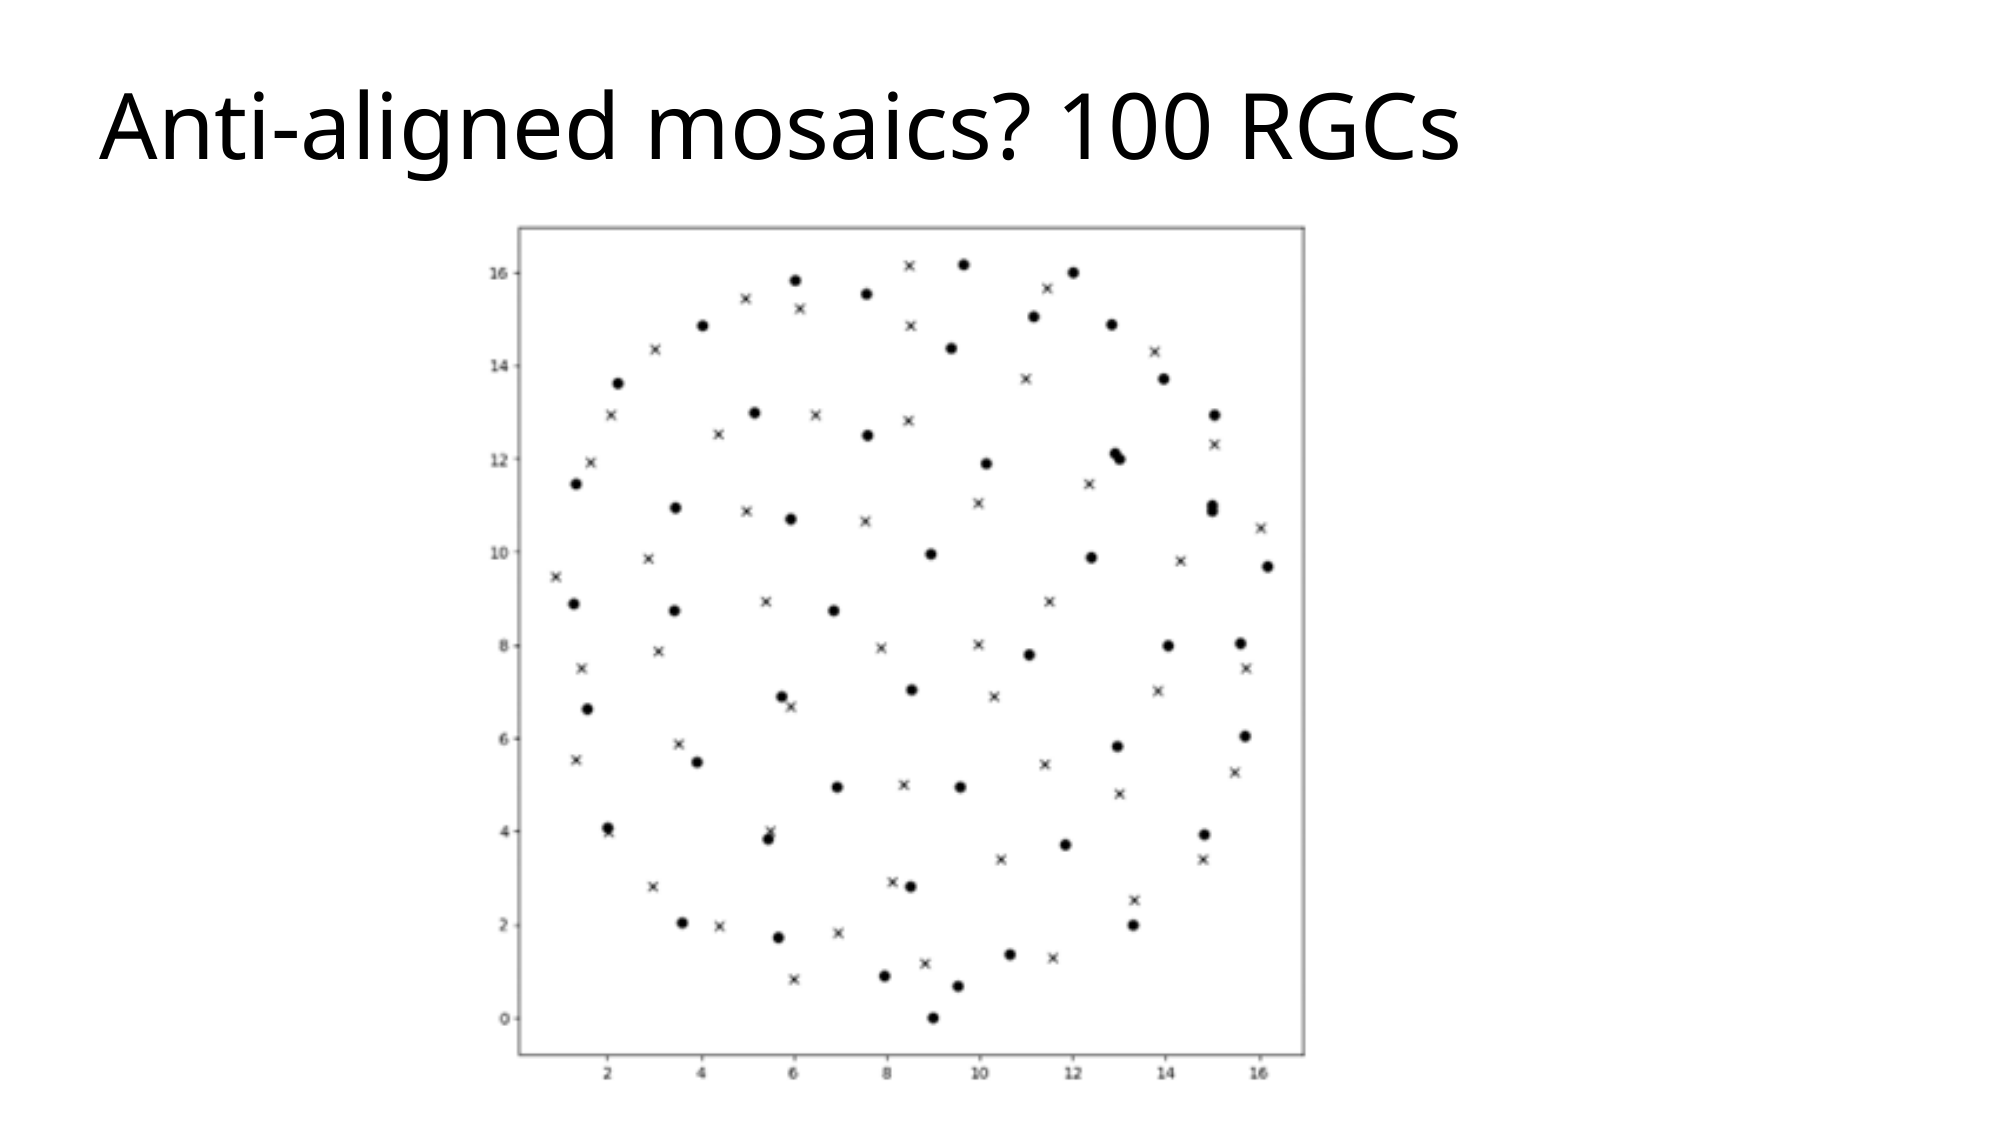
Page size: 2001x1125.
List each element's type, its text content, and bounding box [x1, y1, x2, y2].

title Anti-aligned mosaics? 100 RGCs [84, 21, 1810, 240]
picture [473, 207, 1339, 1106]
